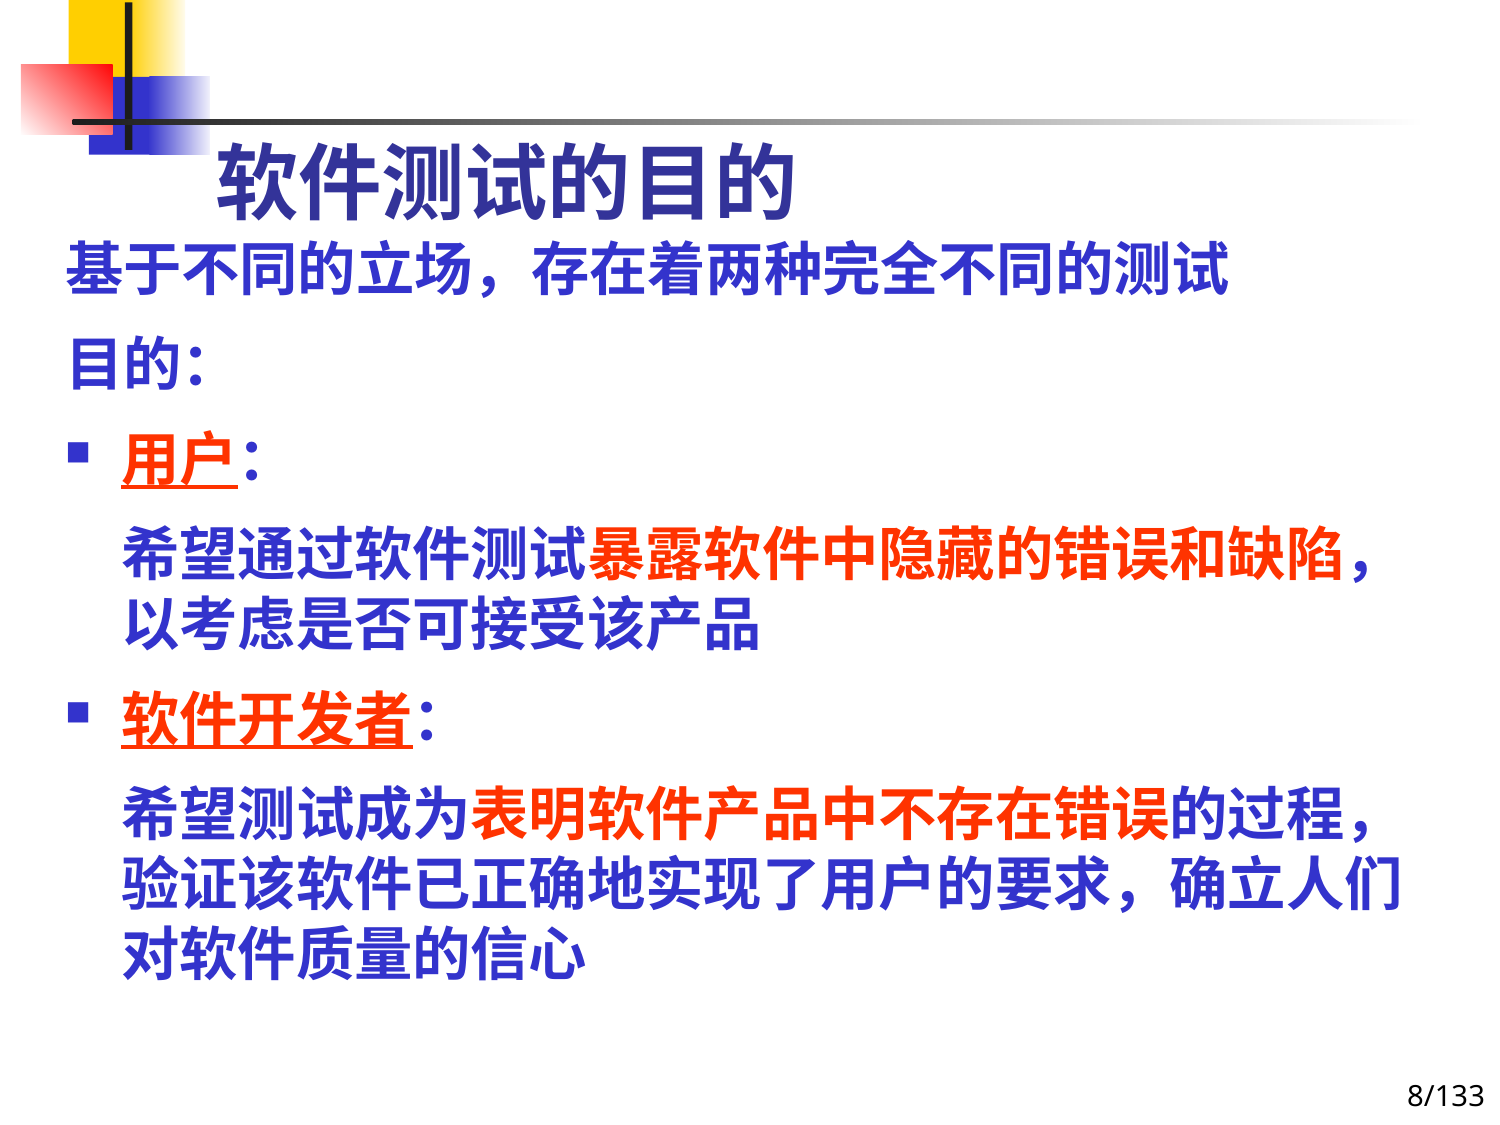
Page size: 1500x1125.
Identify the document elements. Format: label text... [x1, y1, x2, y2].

title 软件测试的目的 [199, 137, 938, 224]
list 基于不同的立场，存在着两种完全不同的测试 目的： 用户： 希望通过软件测试暴露软件中隐藏的错误和缺陷，以考虑是否可接受该产品 软件开发者： 希望测试成为表明软件产品中不存在错误的过程，验证该软件已正确地实现了用户的要求，确立人们对软件质量的信心 [49, 224, 1476, 1038]
slide_number 8/133 [1274, 1049, 1500, 1125]
